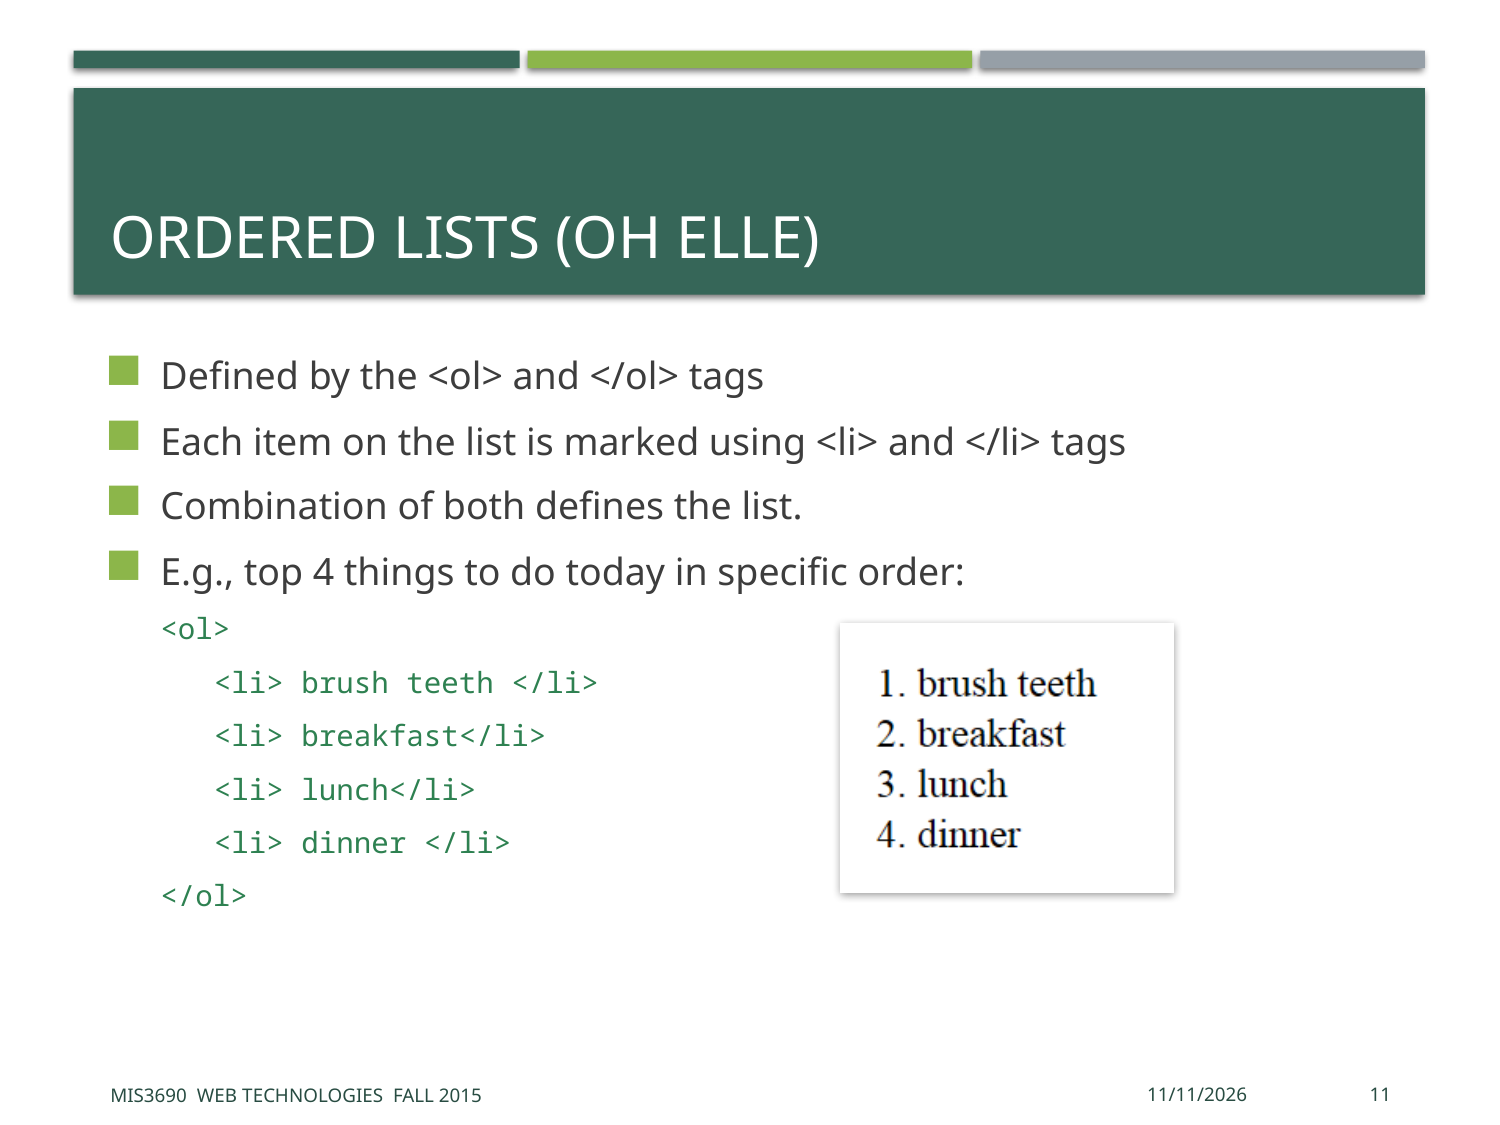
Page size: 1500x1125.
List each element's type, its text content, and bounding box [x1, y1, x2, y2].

picture [854, 637, 1161, 879]
title Ordered Lists (oh elle) [95, 99, 1406, 278]
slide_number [911, 1065, 1262, 1125]
list Defined by the <ol> and </ol> tags Each item on the list is marked using <li> and </li> tags Combination of both defines the list. E.g., top 4 things to do today in specific order: <ol> <li> brush teeth </li> <li> breakfast</li> <li> lunch</li> <li> dinner </li> </ol> [95, 344, 1406, 1038]
footer MIS3690 Web Technologies Fall 2015 [95, 1064, 895, 1125]
slide_number 11 [1279, 1065, 1406, 1125]
